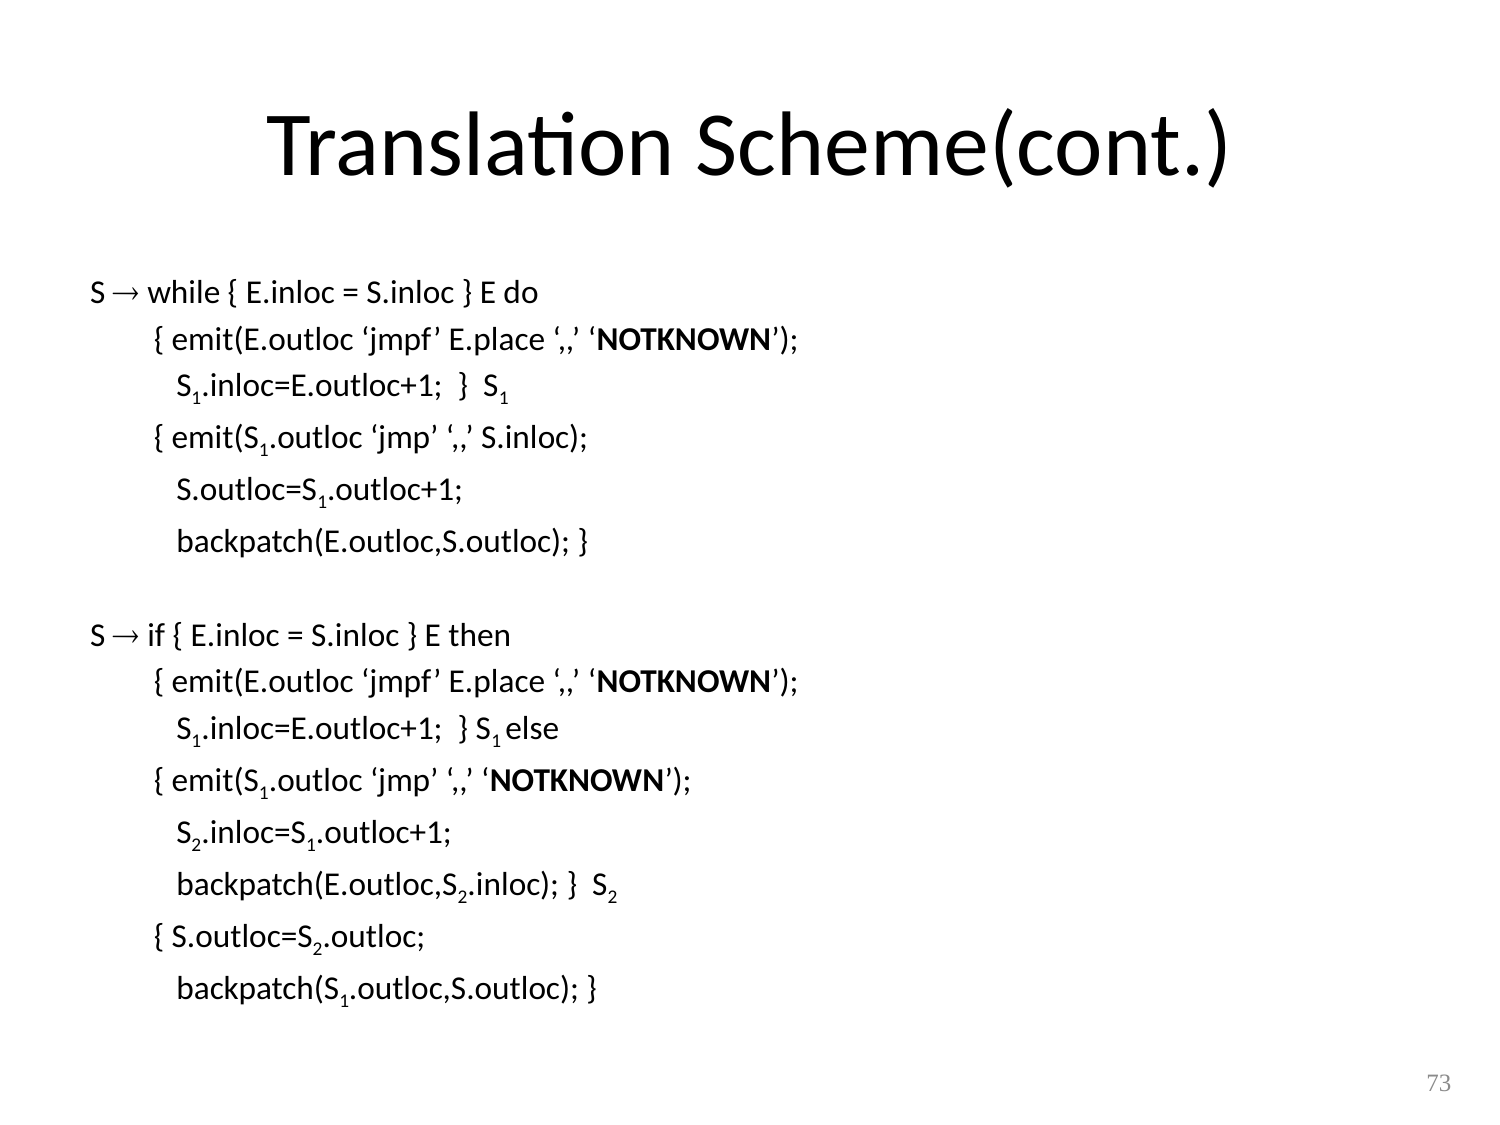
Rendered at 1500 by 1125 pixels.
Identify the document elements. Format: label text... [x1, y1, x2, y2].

slide_number 73 [1153, 1062, 1467, 1100]
list S  while { E.inloc = S.inloc } E do { emit(E.outloc ‘jmpf’ E.place ‘,,’ ‘NOTKNOWN’); S1.inloc=E.outloc+1; } S1 { emit(S1.outloc ‘jmp’ ‘,,’ S.inloc); S.outloc=S1.outloc+1; backpatch(E.outloc,S.outloc); } S  if { E.inloc = S.inloc } E then { emit(E.outloc ‘jmpf’ E.place ‘,,’ ‘NOTKNOWN’); S1.inloc=E.outloc+1; } S1 else { emit(S1.outloc ‘jmp’ ‘,,’ ‘NOTKNOWN’); S2.inloc=S1.outloc+1; backpatch(E.outloc,S2.inloc); } S2 { S.outloc=S2.outloc; backpatch(S1.outloc,S.outloc); } [75, 262, 1425, 1005]
title Translation Scheme(cont.) [75, 45, 1425, 233]
